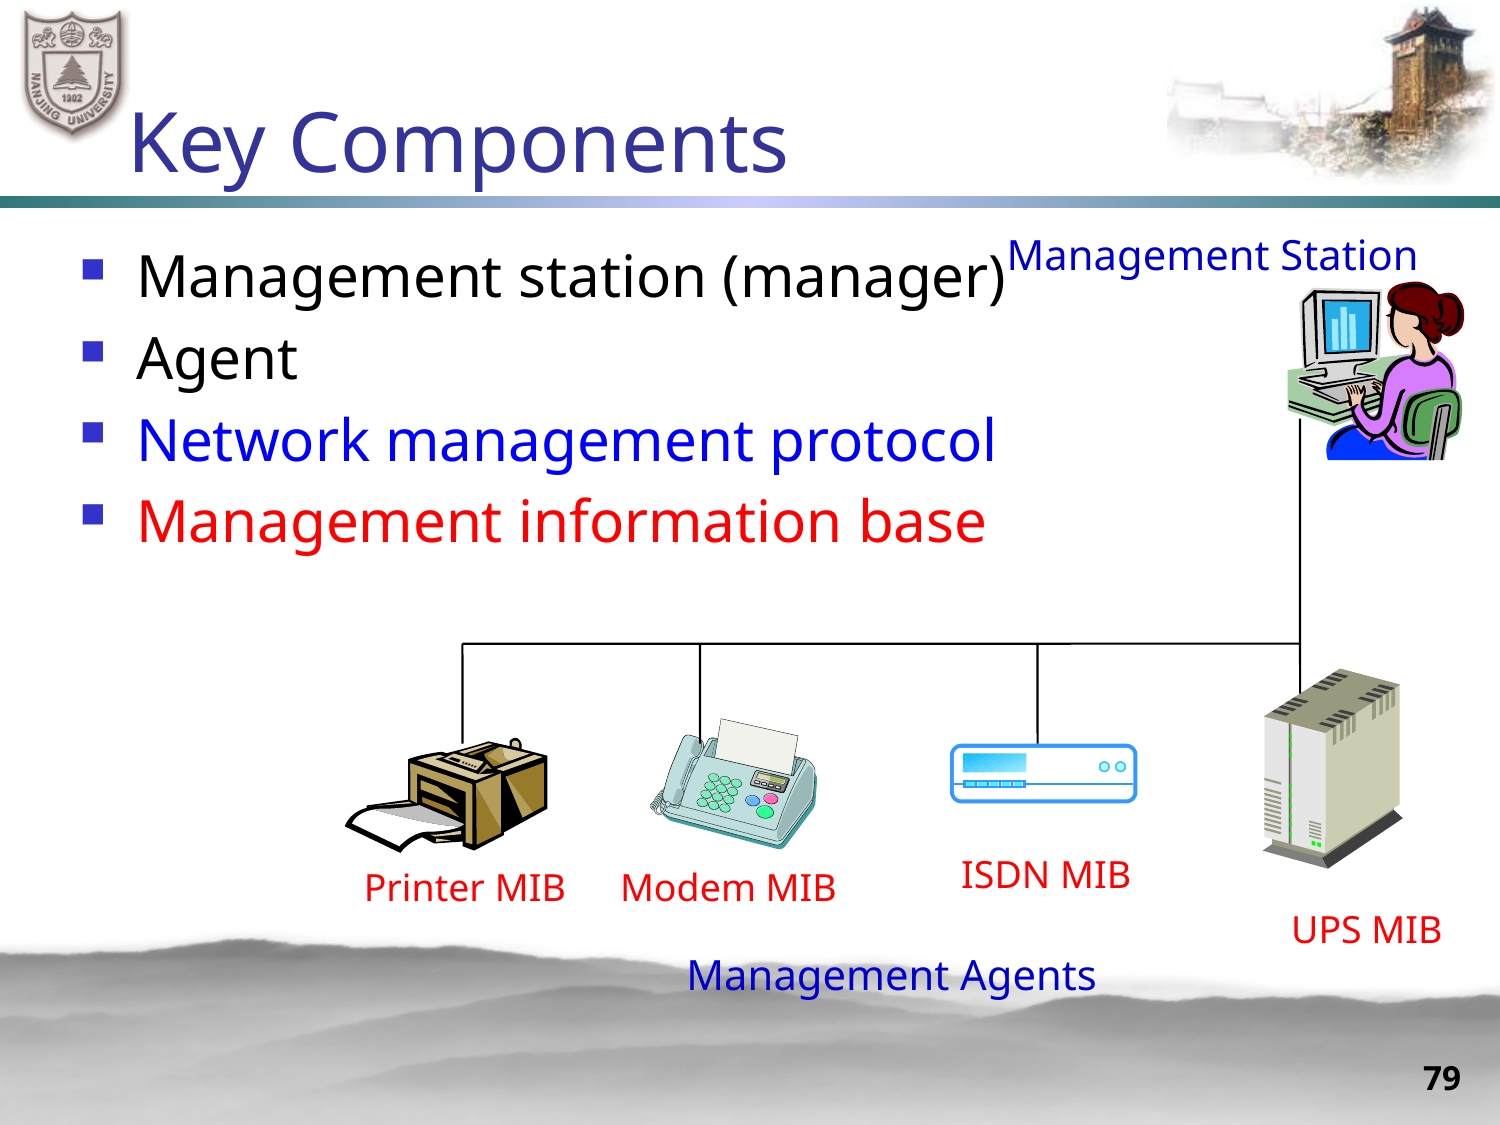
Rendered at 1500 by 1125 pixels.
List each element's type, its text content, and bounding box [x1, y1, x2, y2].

picture [0, 928, 1500, 1125]
slide_number 79 [1163, 1034, 1477, 1111]
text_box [337, 221, 1465, 1007]
title Key Components [111, 54, 1500, 197]
list Management station (manager) Agent Network management protocol Management information base [64, 231, 1471, 1036]
picture [0, 0, 144, 144]
picture [1167, 4, 1495, 54]
